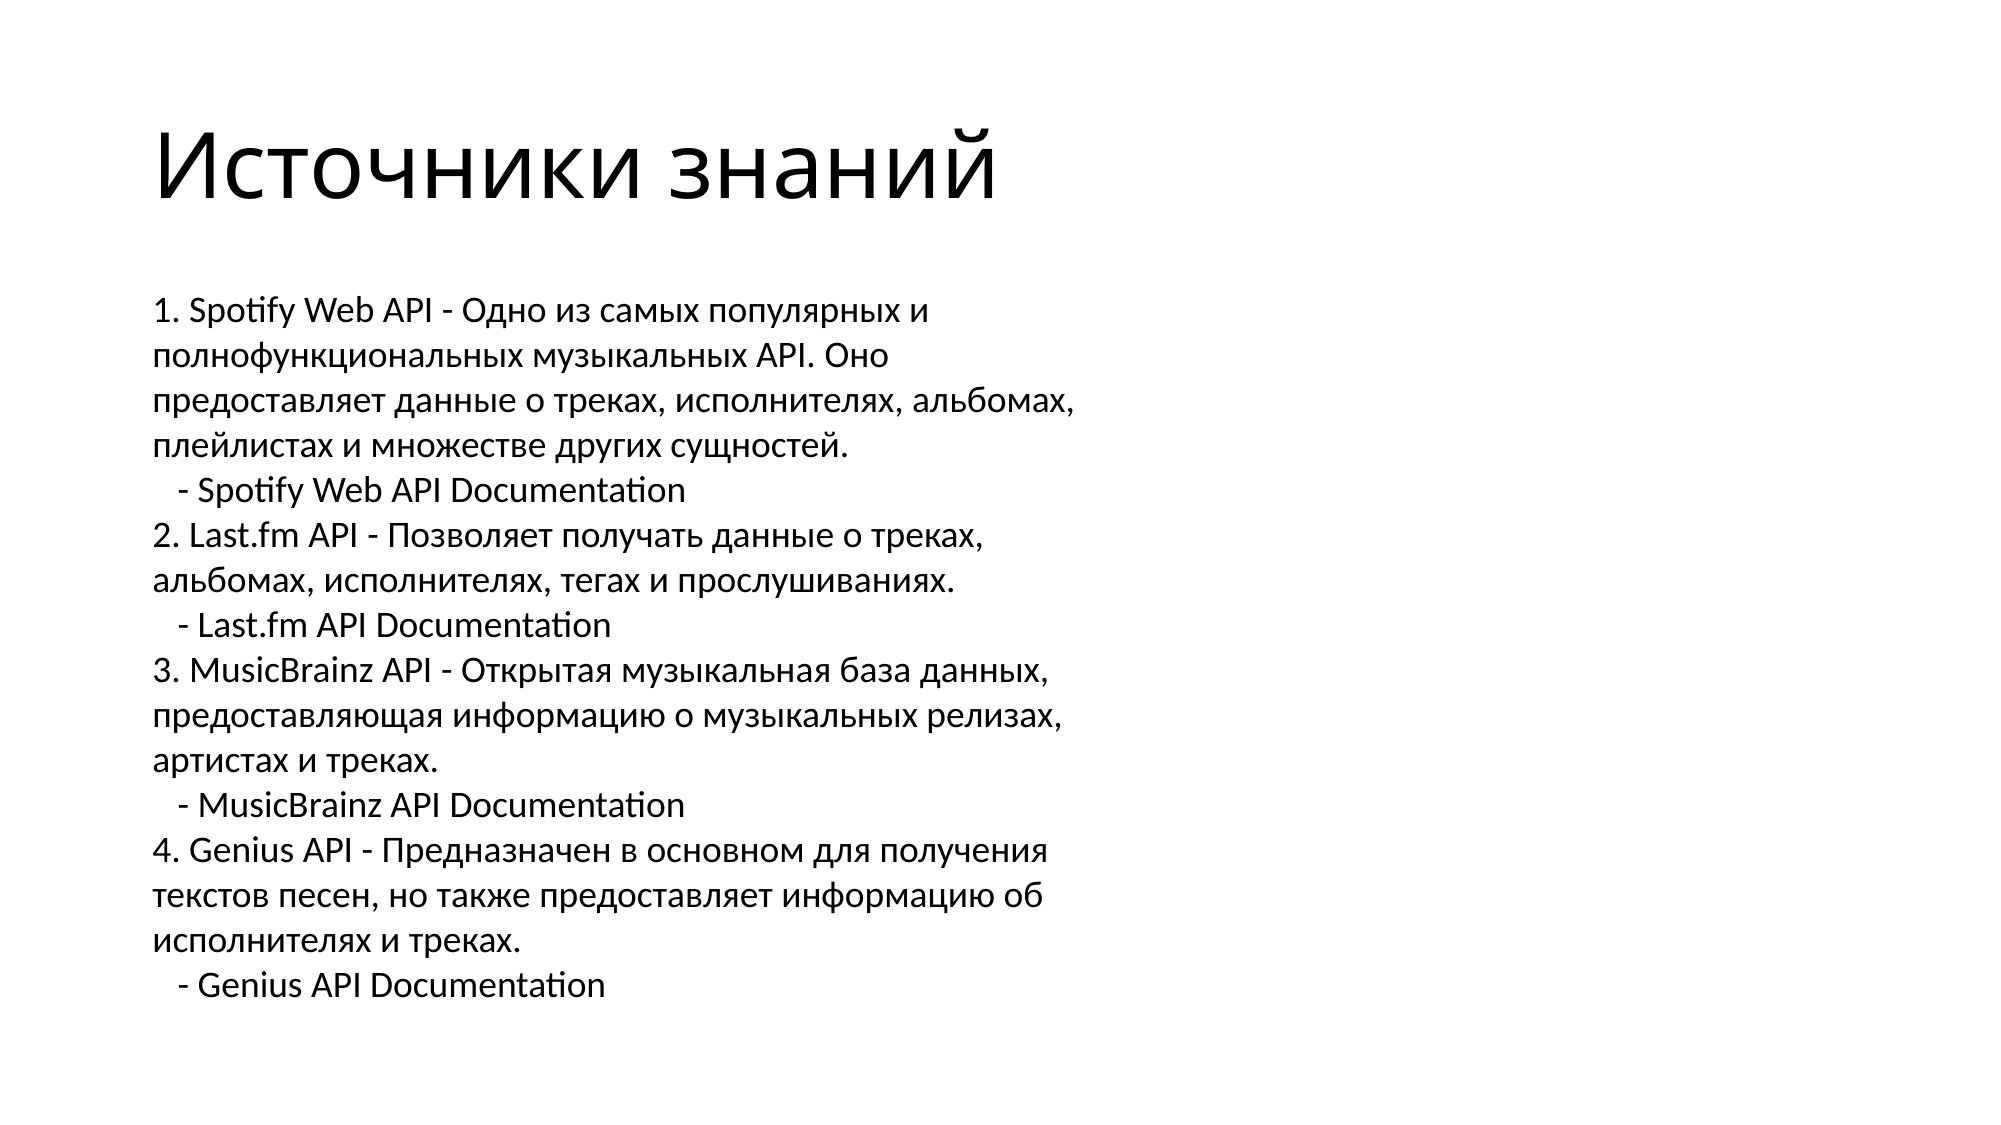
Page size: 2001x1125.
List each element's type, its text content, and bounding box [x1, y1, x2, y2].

text_box 1. Spotify Web API - Одно из самых популярных и полнофункциональных музыкальных API. Оно предоставляет данные о треках, исполнителях, альбомах, плейлистах и множестве других сущностей. - Spotify Web API Documentation 2. Last.fm API - Позволяет получать данные о треках, альбомах, исполнителях, тегах и прослушиваниях. - Last.fm API Documentation 3. MusicBrainz API - Открытая музыкальная база данных, предоставляющая информацию о музыкальных релизах, артистах и треках. - MusicBrainz API Documentation 4. Genius API - Предназначен в основном для получения текстов песен, но также предоставляет информацию об исполнителях и треках. - Genius API Documentation [137, 277, 1138, 1012]
title Источники знаний [137, 59, 1863, 278]
